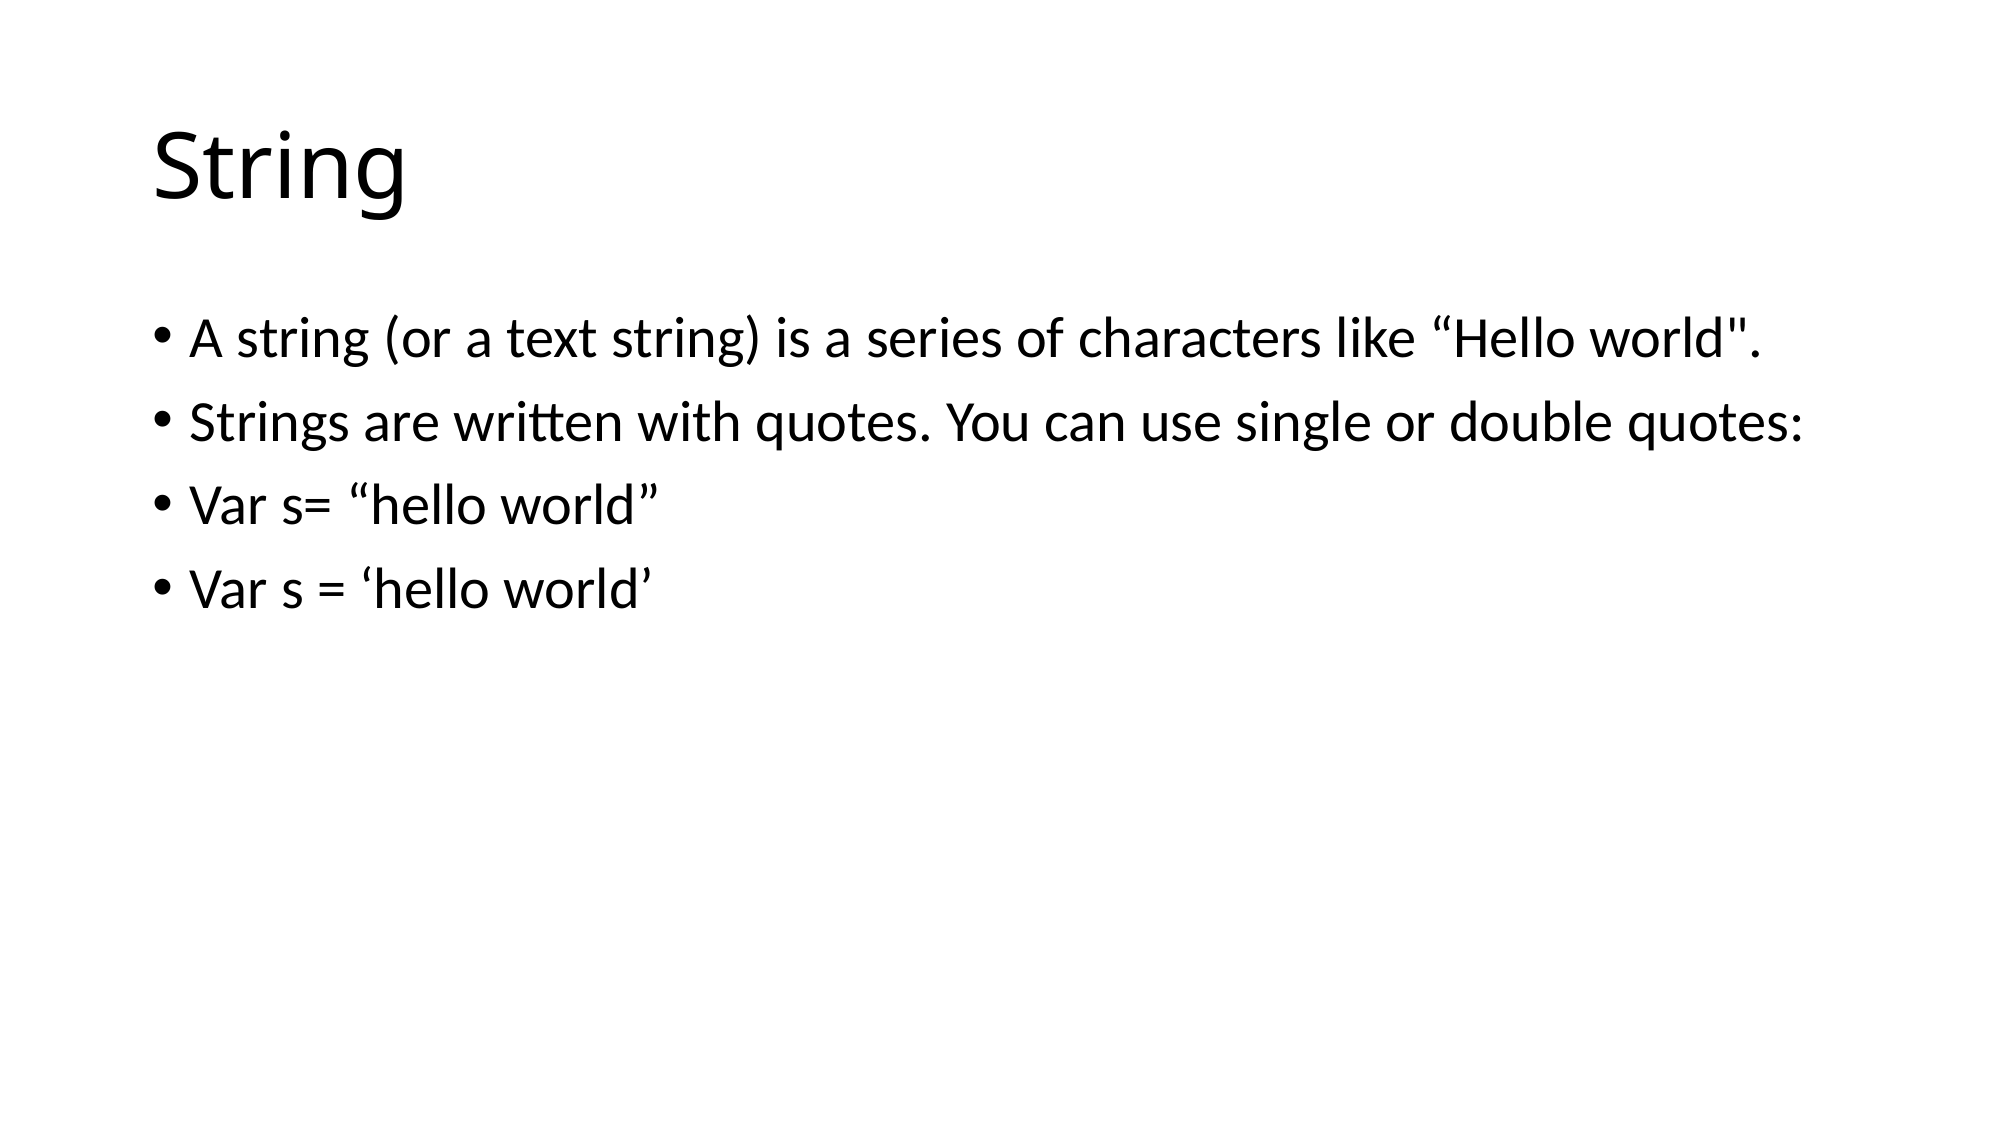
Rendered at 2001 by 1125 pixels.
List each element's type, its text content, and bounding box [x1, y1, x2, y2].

list A string (or a text string) is a series of characters like “Hello world". Strings are written with quotes. You can use single or double quotes: Var s= “hello world” Var s = ‘hello world’ [137, 299, 1863, 1014]
title String [137, 59, 1863, 278]
